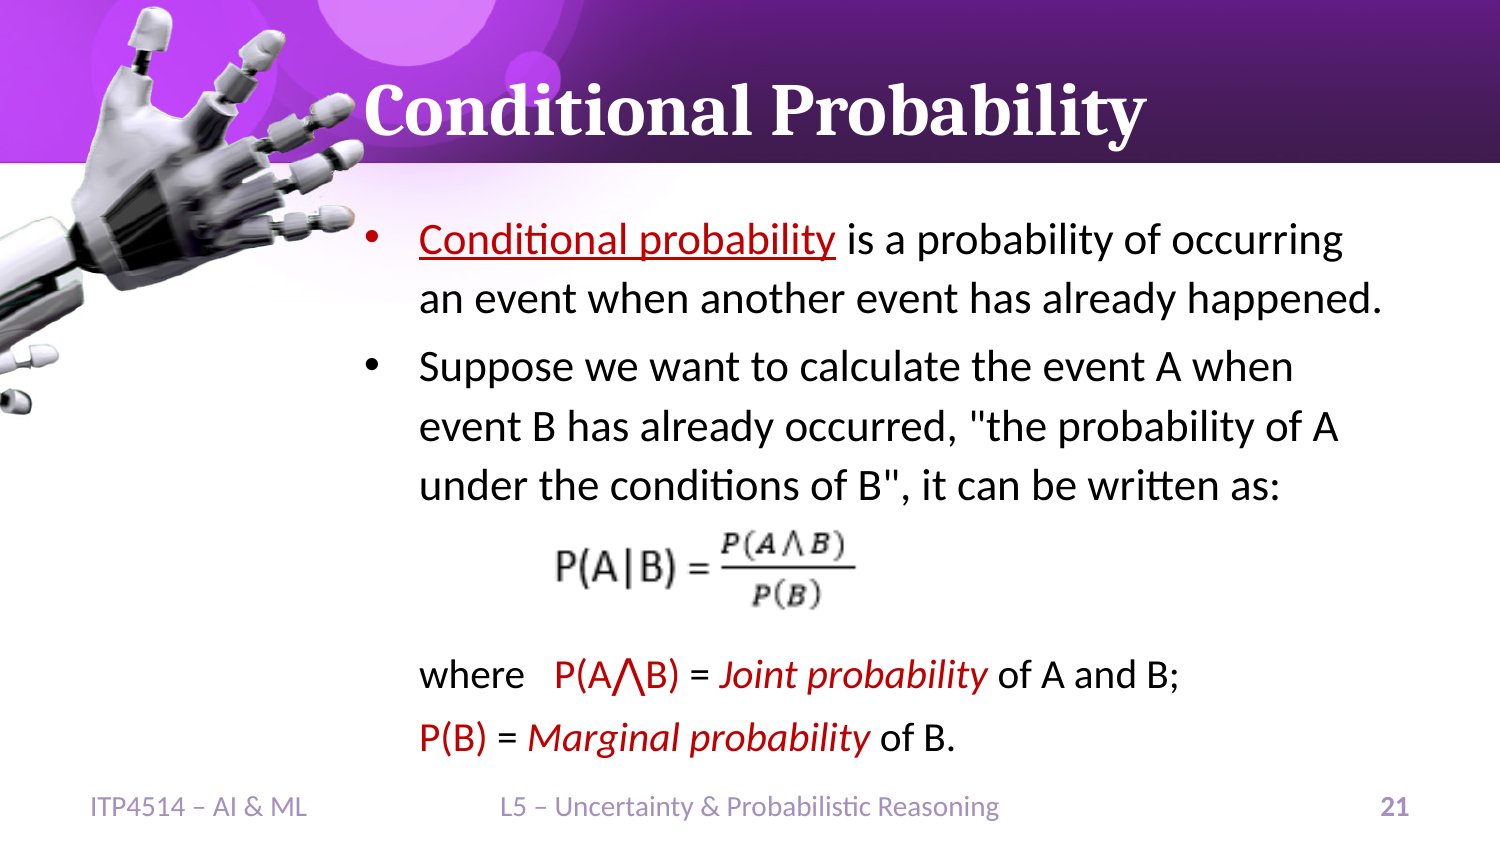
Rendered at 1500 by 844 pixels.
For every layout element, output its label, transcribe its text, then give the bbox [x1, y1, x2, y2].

slide_number 21 [1200, 782, 1425, 827]
slide_number ITP4514 – AI & ML [75, 782, 325, 827]
footer L5 – Uncertainty & Probabilistic Reasoning [449, 782, 1051, 827]
list Conditional probability is a probability of occurring an event when another event has already happened. Suppose we want to calculate the event A when event B has already occurred, "the probability of A under the conditions of B", it can be written as: where P(A⋀B) = Joint probability of A and B; P(B) = Marginal probability of B. [349, 196, 1402, 782]
title Conditional Probability [349, 46, 1402, 166]
picture [0, 0, 1500, 844]
